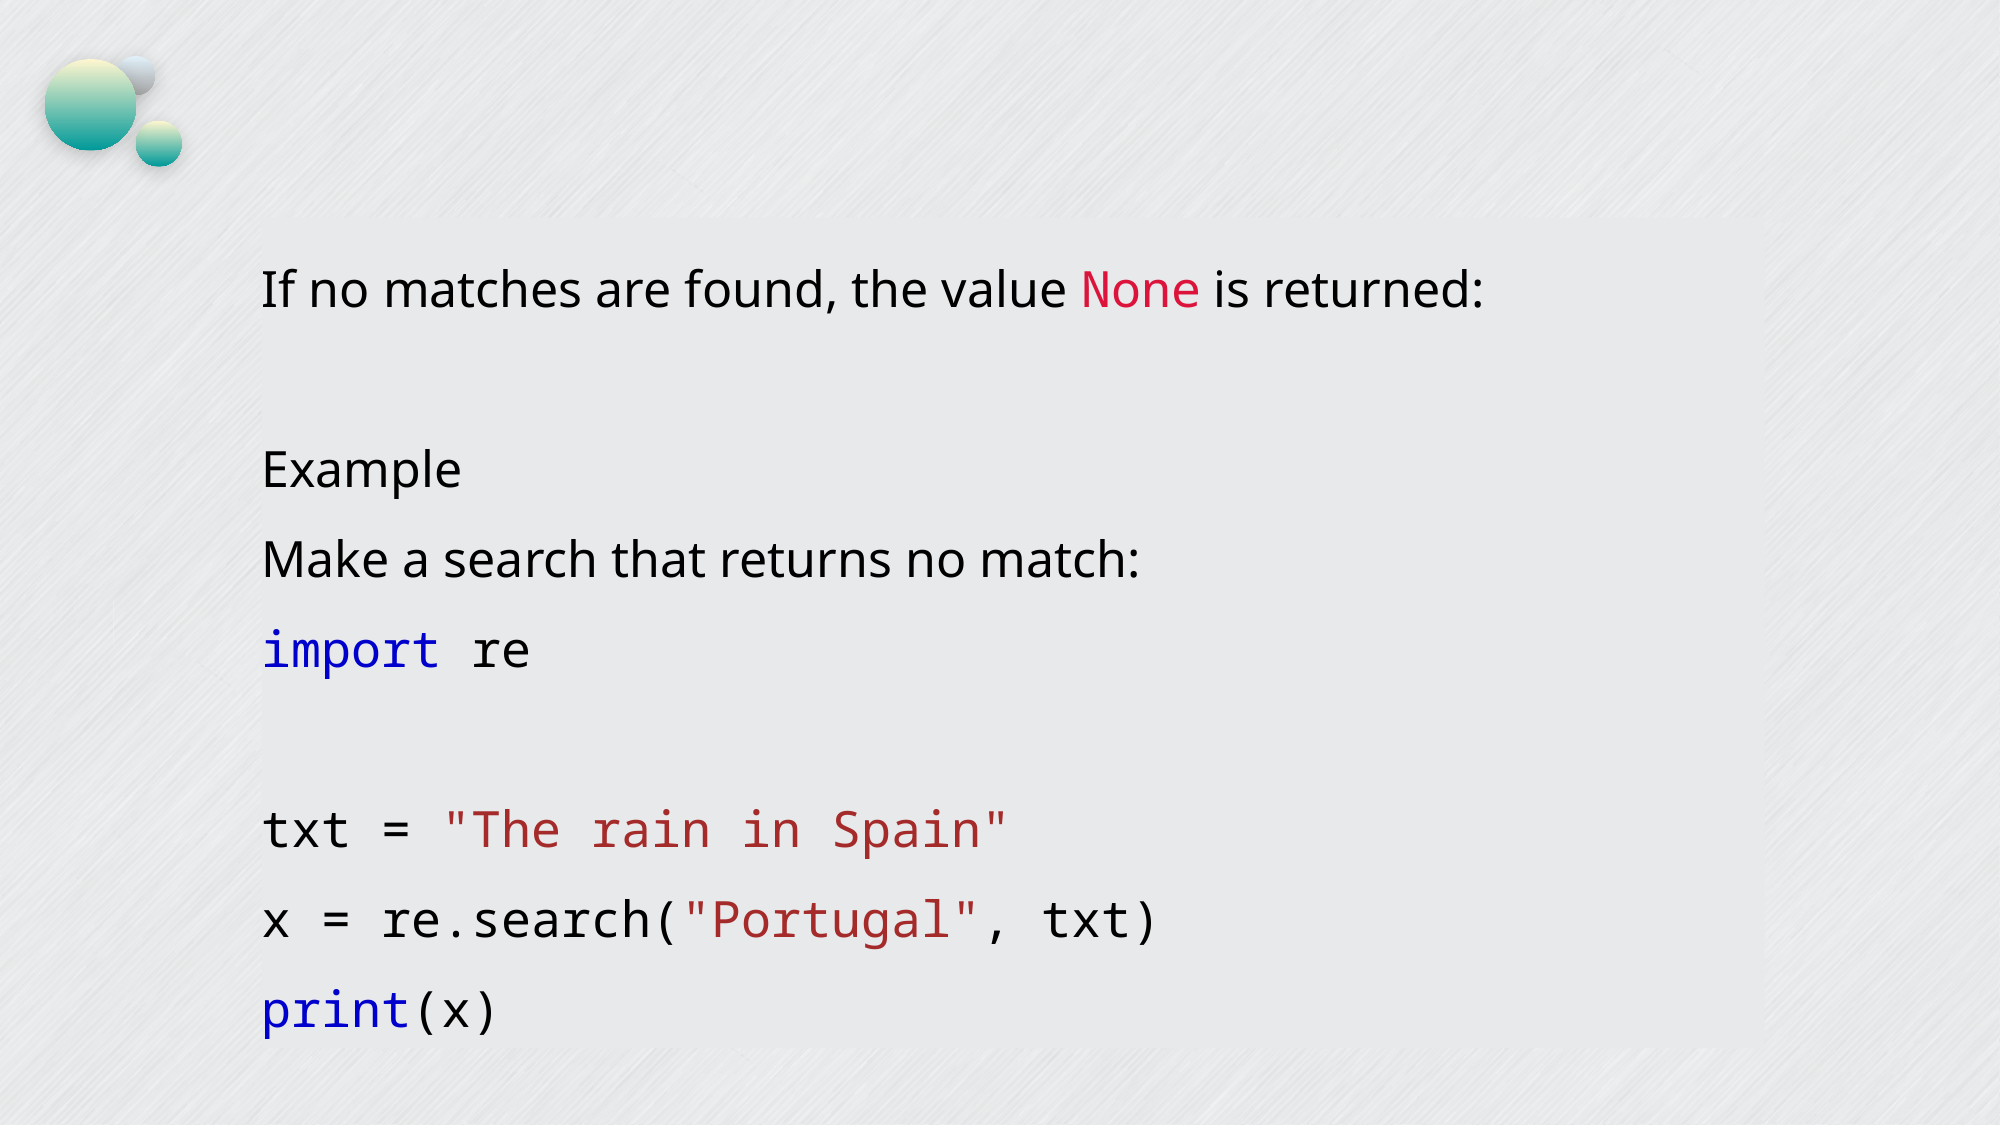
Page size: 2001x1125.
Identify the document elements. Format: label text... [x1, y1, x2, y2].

text_box If no matches are found, the value None is returned: Example Make a search that returns no match: import re txt = "The rain in Spain" x = re.search("Portugal", txt) print(x) [261, 217, 1765, 1049]
